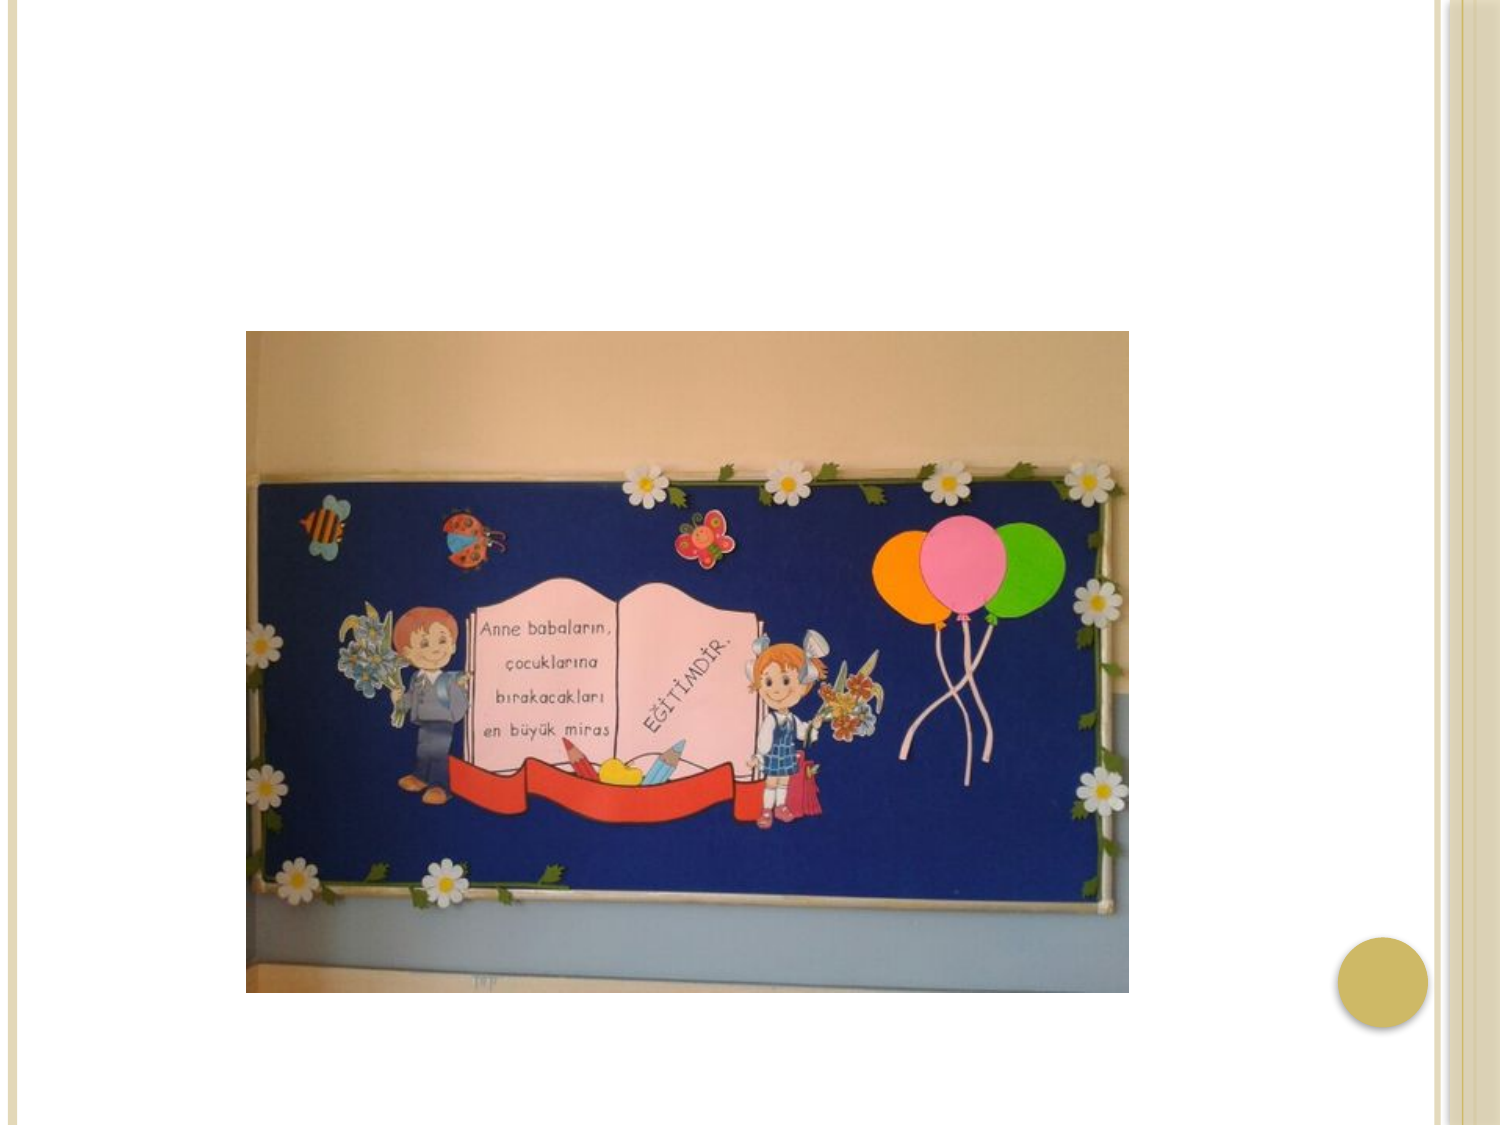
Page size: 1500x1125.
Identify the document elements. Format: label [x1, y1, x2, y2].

list [246, 331, 1129, 994]
